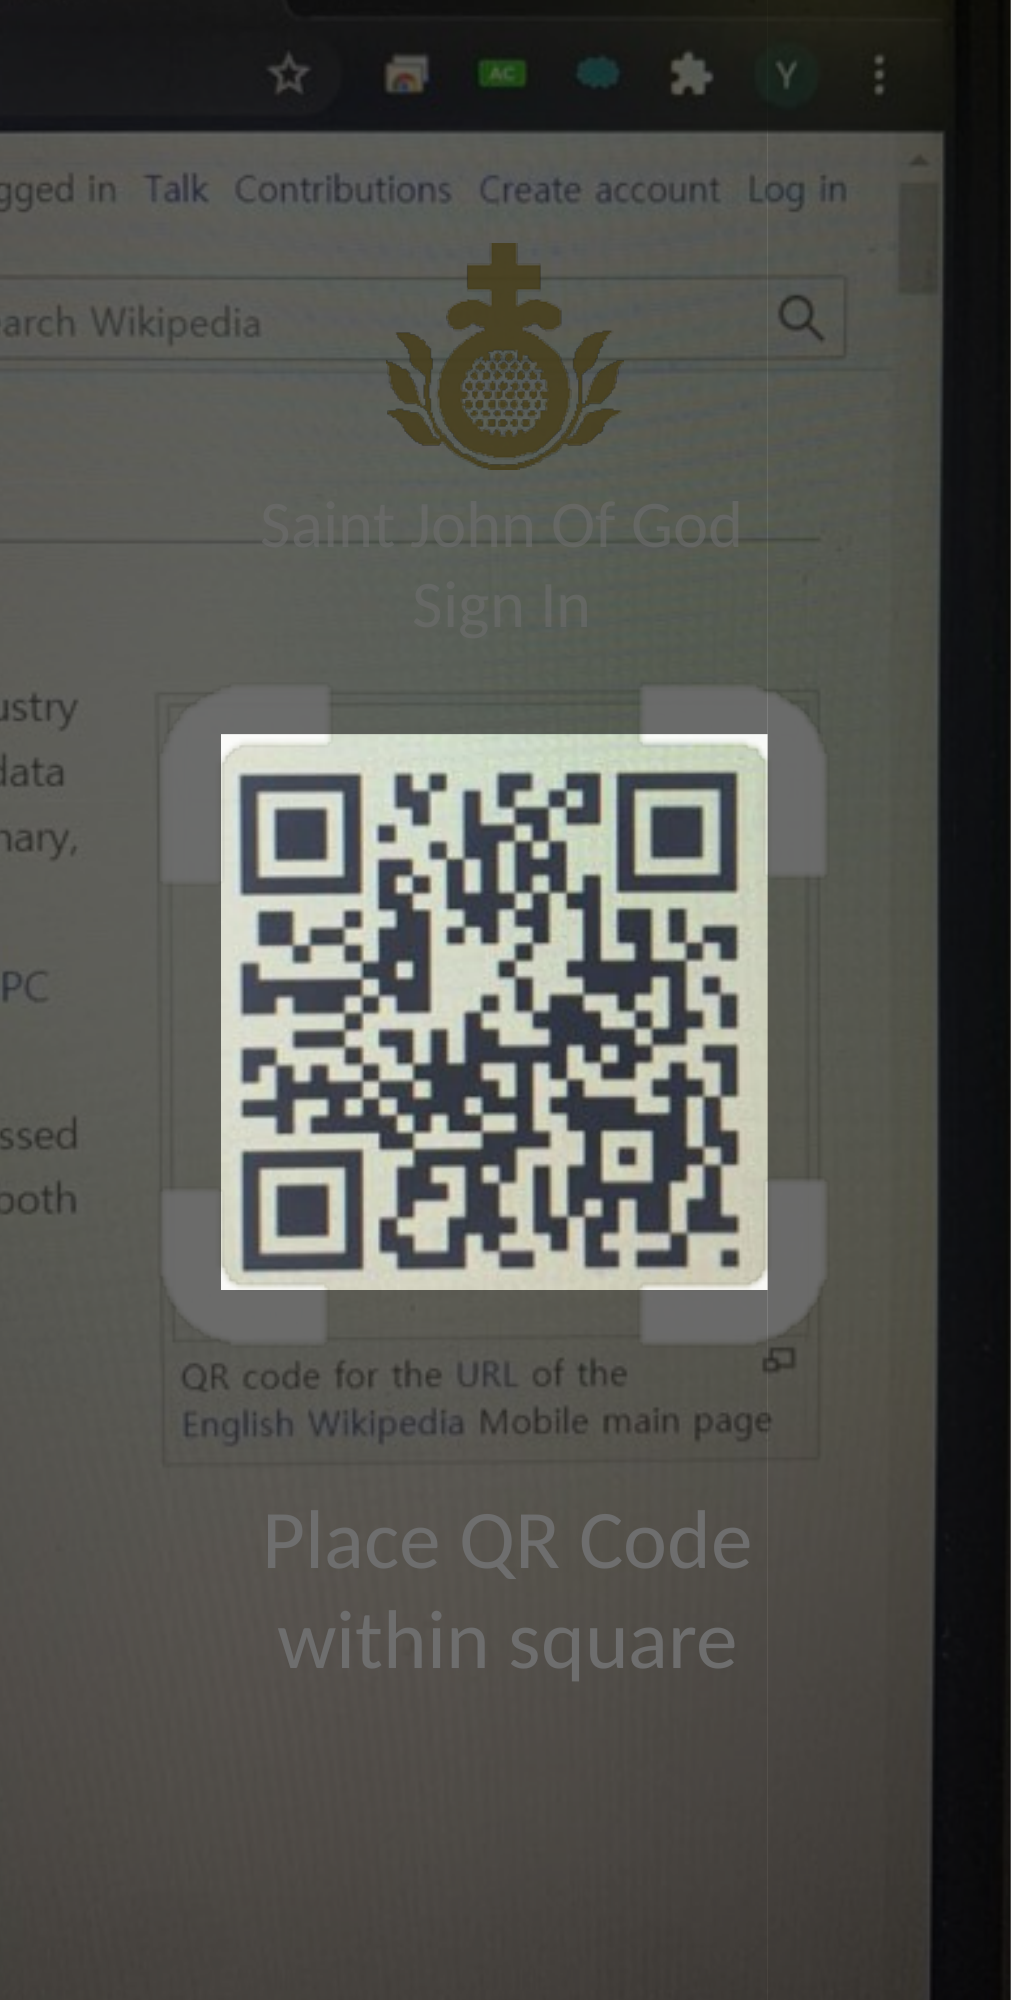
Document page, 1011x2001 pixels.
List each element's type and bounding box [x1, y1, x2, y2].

text_box [0, 0, 1011, 2000]
